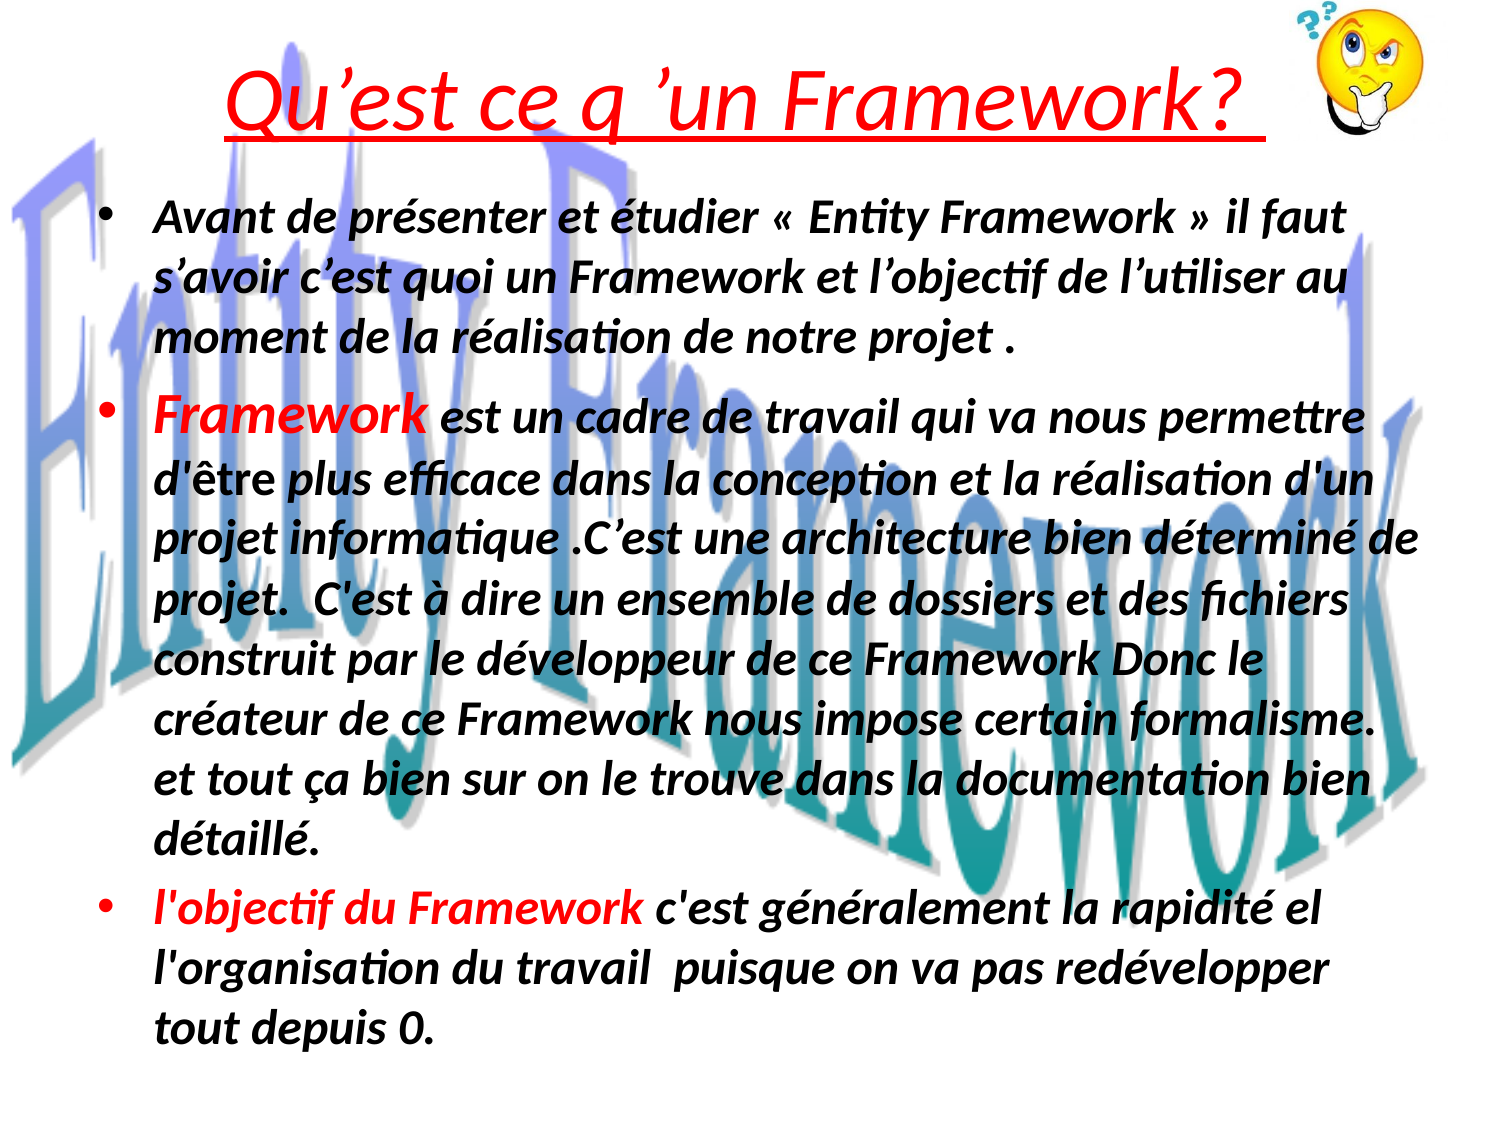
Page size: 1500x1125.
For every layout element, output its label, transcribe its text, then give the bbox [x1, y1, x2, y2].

picture [0, 0, 1500, 1125]
title Qu’est ce q ’un Framework? [70, 0, 1421, 188]
list Avant de présenter et étudier « Entity Framework » il faut s’avoir c’est quoi un Framework et l’objectif de l’utiliser au moment de la réalisation de notre projet . Framework est un cadre de travail qui va nous permettre d'être plus efficace dans la conception et la réalisation d'un projet informatique .C’est une architecture bien déterminé de projet. C'est à dire un ensemble de dossiers et des fichiers construit par le développeur de ce Framework Donc le créateur de ce Framework nous impose certain formalisme. et tout ça bien sur on le trouve dans la documentation bien détaillé. l'objectif du Framework c'est généralement la rapidité el l'organisation du travail puisque on va pas redévelopper tout depuis 0. [82, 175, 1437, 1102]
